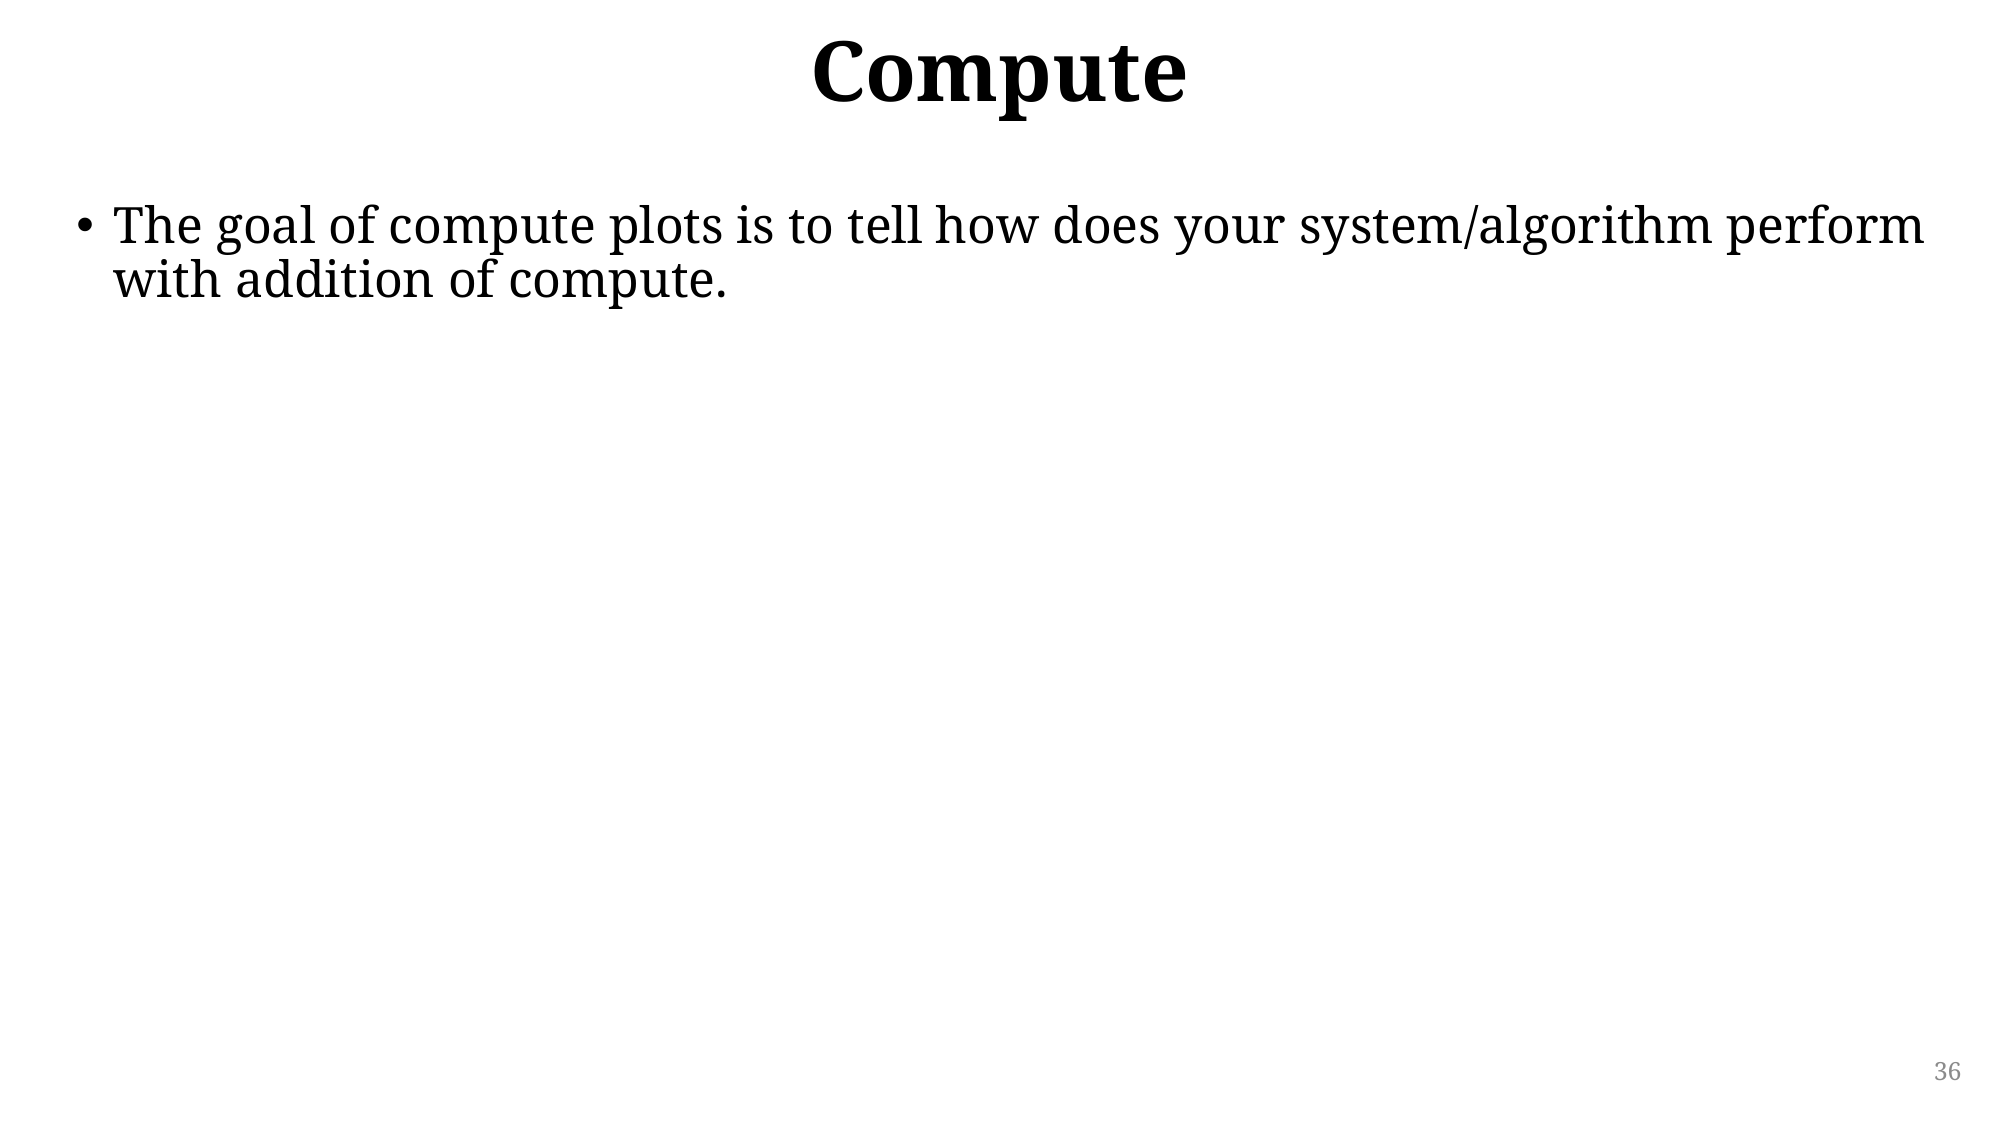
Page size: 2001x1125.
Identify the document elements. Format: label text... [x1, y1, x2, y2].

list The goal of compute plots is to tell how does your system/algorithm perform with addition of compute. [61, 193, 2000, 1103]
title Compute [137, 0, 1863, 149]
